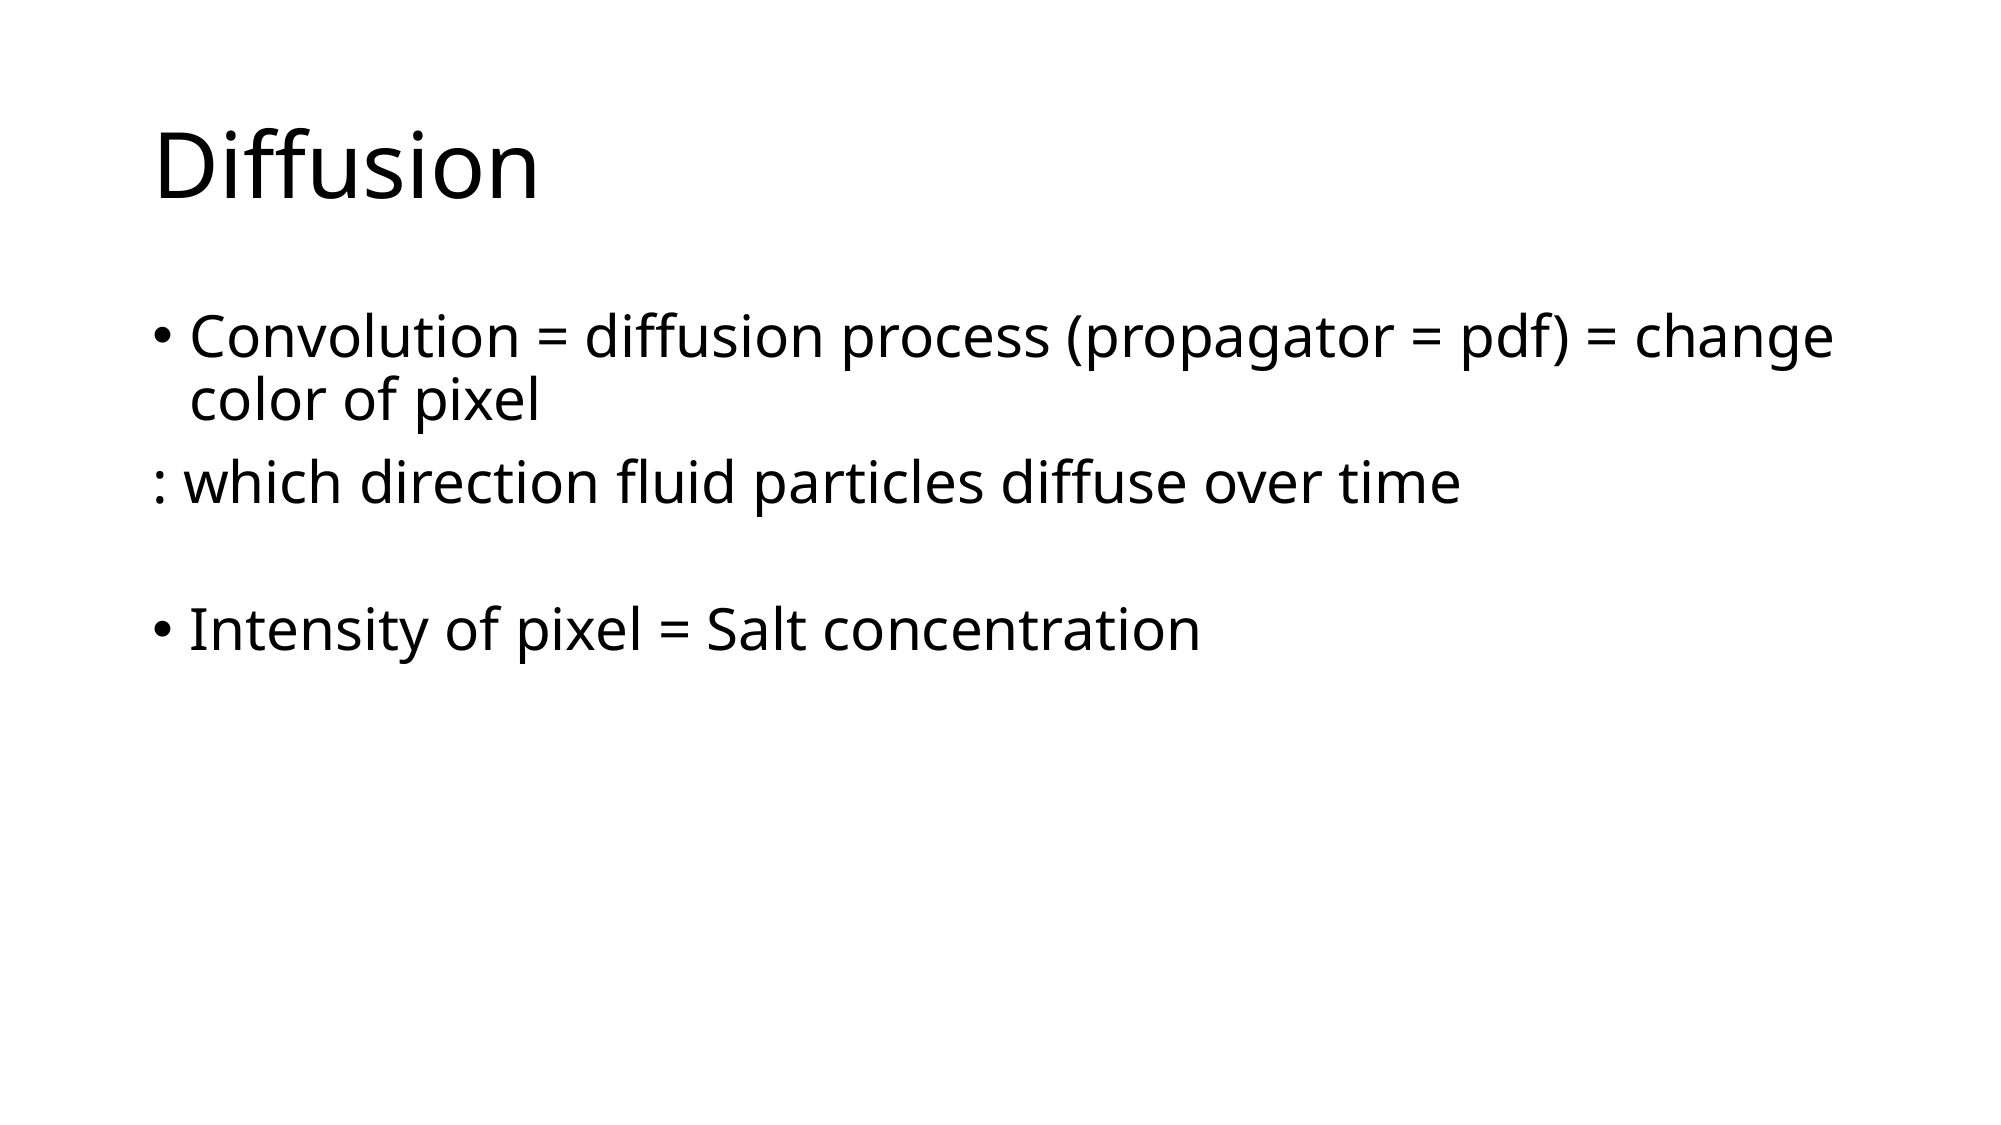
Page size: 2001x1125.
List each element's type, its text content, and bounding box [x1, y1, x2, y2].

list Convolution = diffusion process (propagator = pdf) = change color of pixel : which direction fluid particles diffuse over time Intensity of pixel = Salt concentration [137, 299, 1863, 1014]
title Diffusion [137, 59, 1863, 278]
